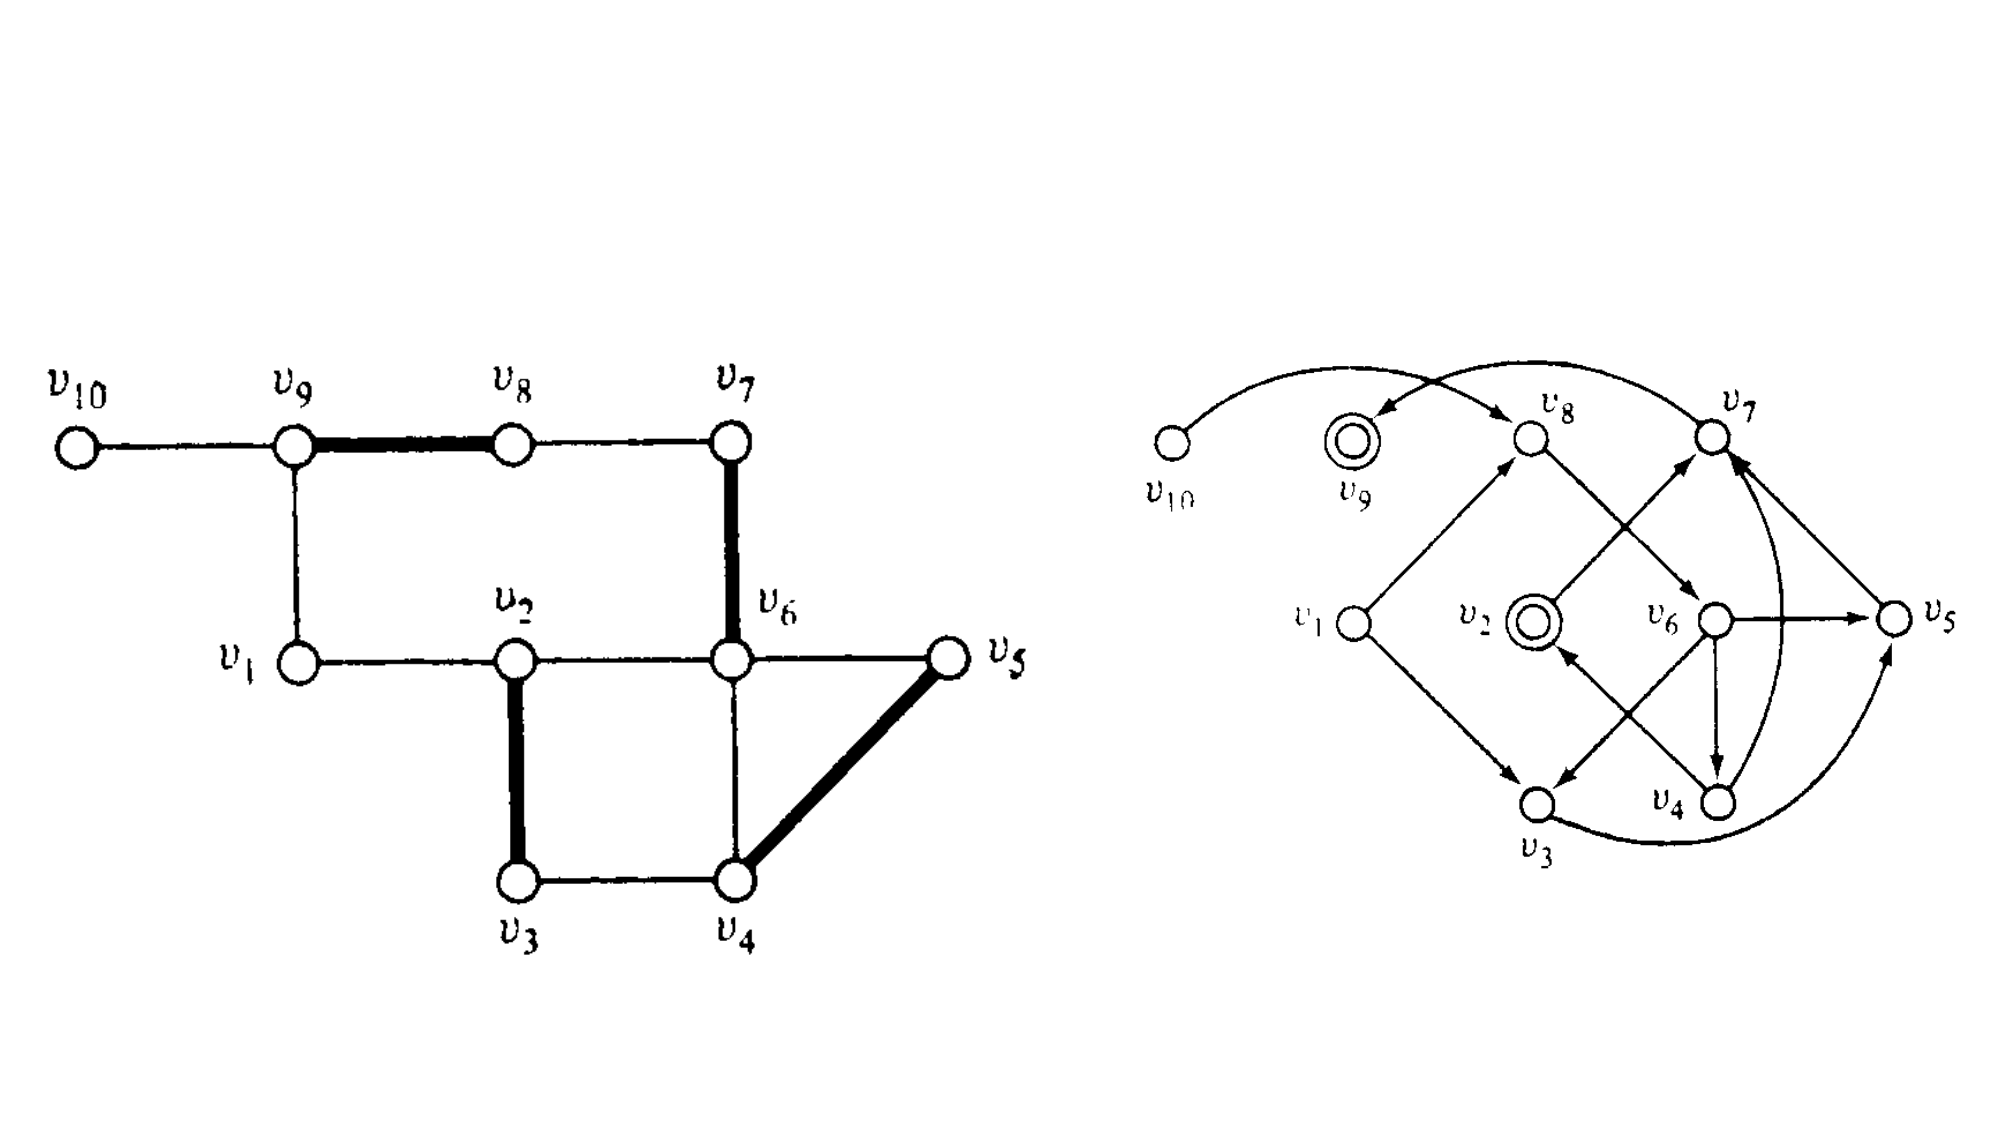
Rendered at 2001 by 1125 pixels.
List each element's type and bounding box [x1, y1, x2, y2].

list [27, 343, 1041, 966]
picture [1110, 335, 1975, 888]
